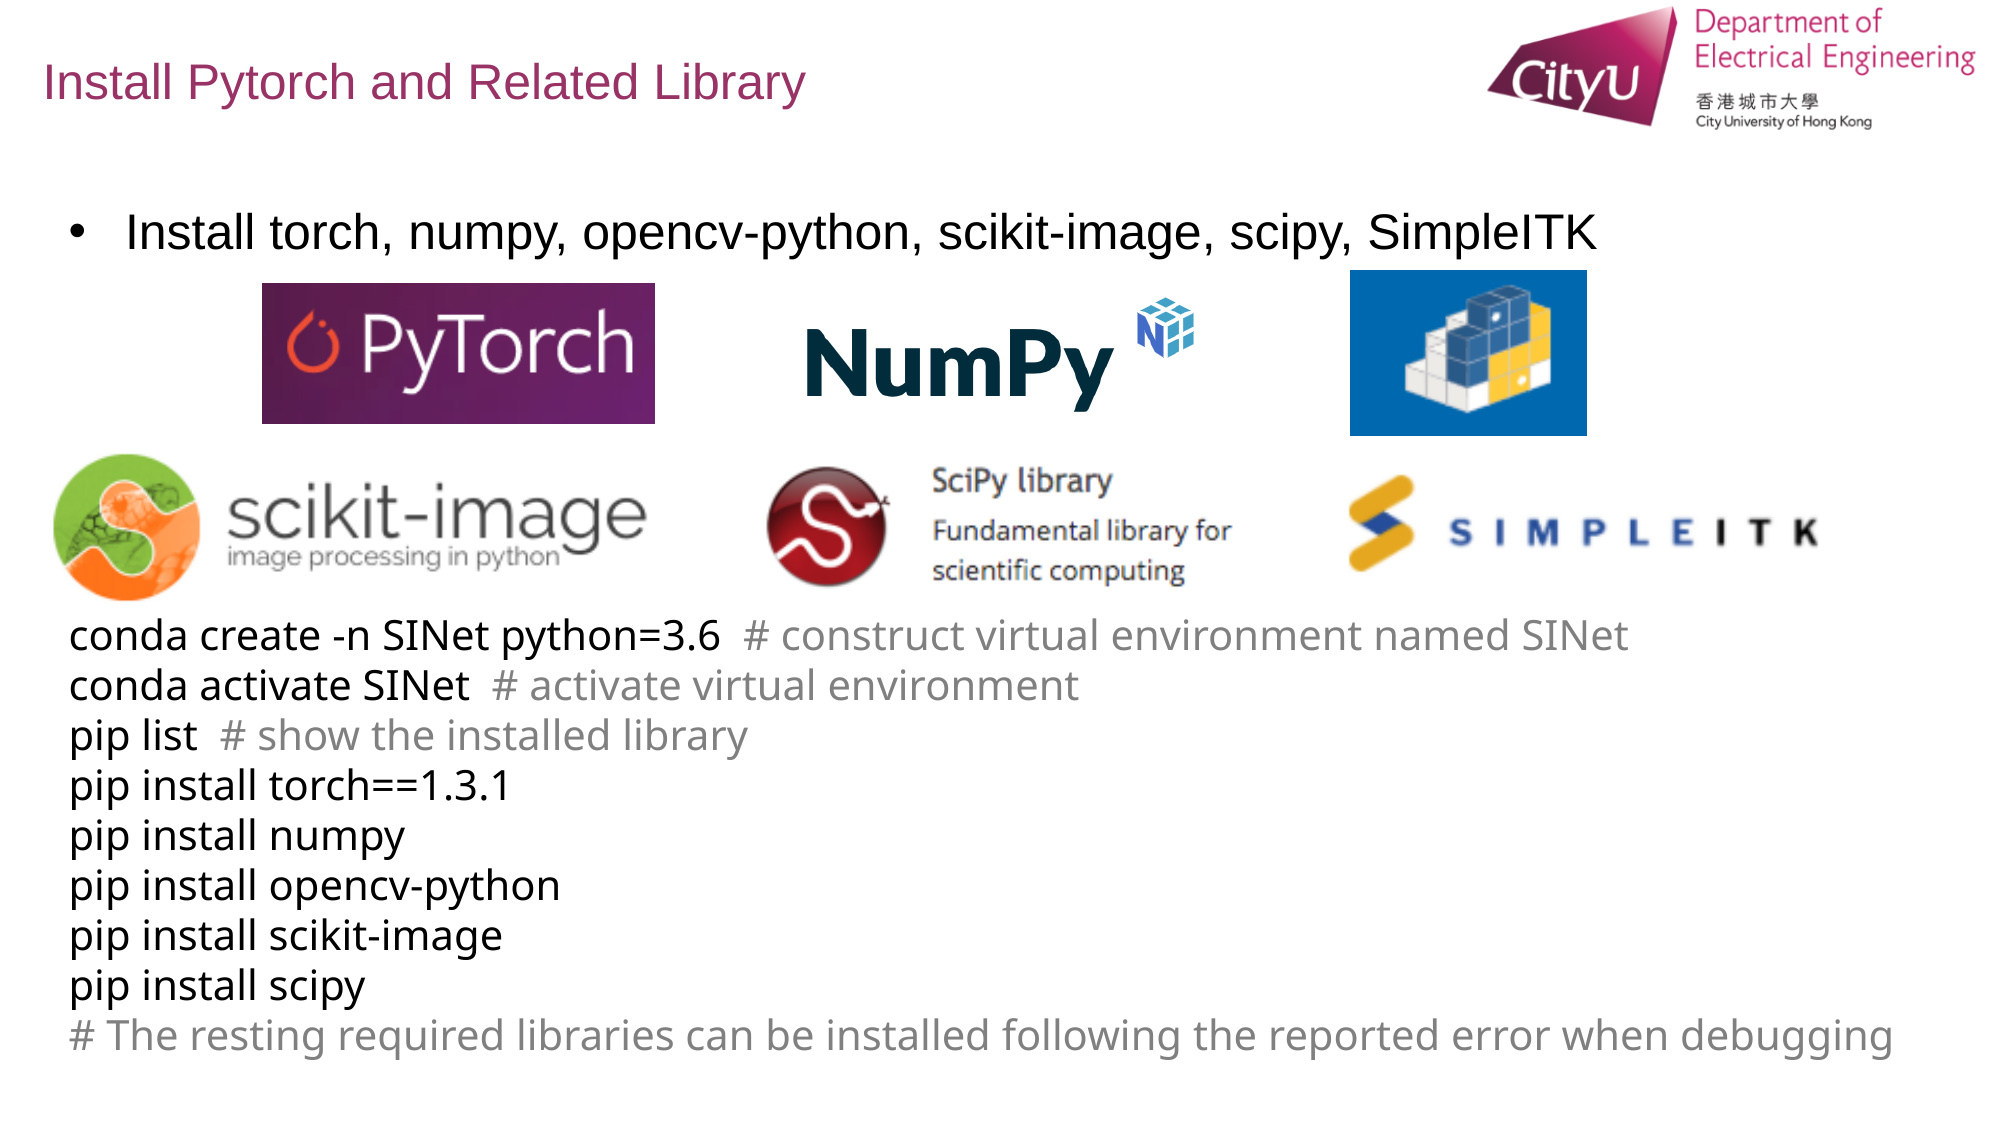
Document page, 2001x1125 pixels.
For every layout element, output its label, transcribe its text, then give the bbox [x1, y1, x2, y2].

picture [756, 436, 1243, 613]
picture [798, 282, 1202, 424]
text_box Install torch, numpy, opencv-python, scikit-image, scipy, SimpleITK [0, 162, 1808, 268]
text_box conda create -n SINet python=3.6 # construct virtual environment named SINet conda activate SINet # activate virtual environment pip list # show the installed library pip install torch==1.3.1 pip install numpy pip install opencv-python pip install scikit-image pip install scipy # The resting required libraries can be installed following the reported error when debugging [53, 601, 1965, 1067]
picture [261, 282, 655, 424]
picture [1336, 464, 1838, 592]
picture [1350, 270, 1588, 437]
picture [27, 435, 664, 620]
picture [1467, 6, 2000, 133]
text_box Install Pytorch and Related Library [27, 42, 1408, 118]
